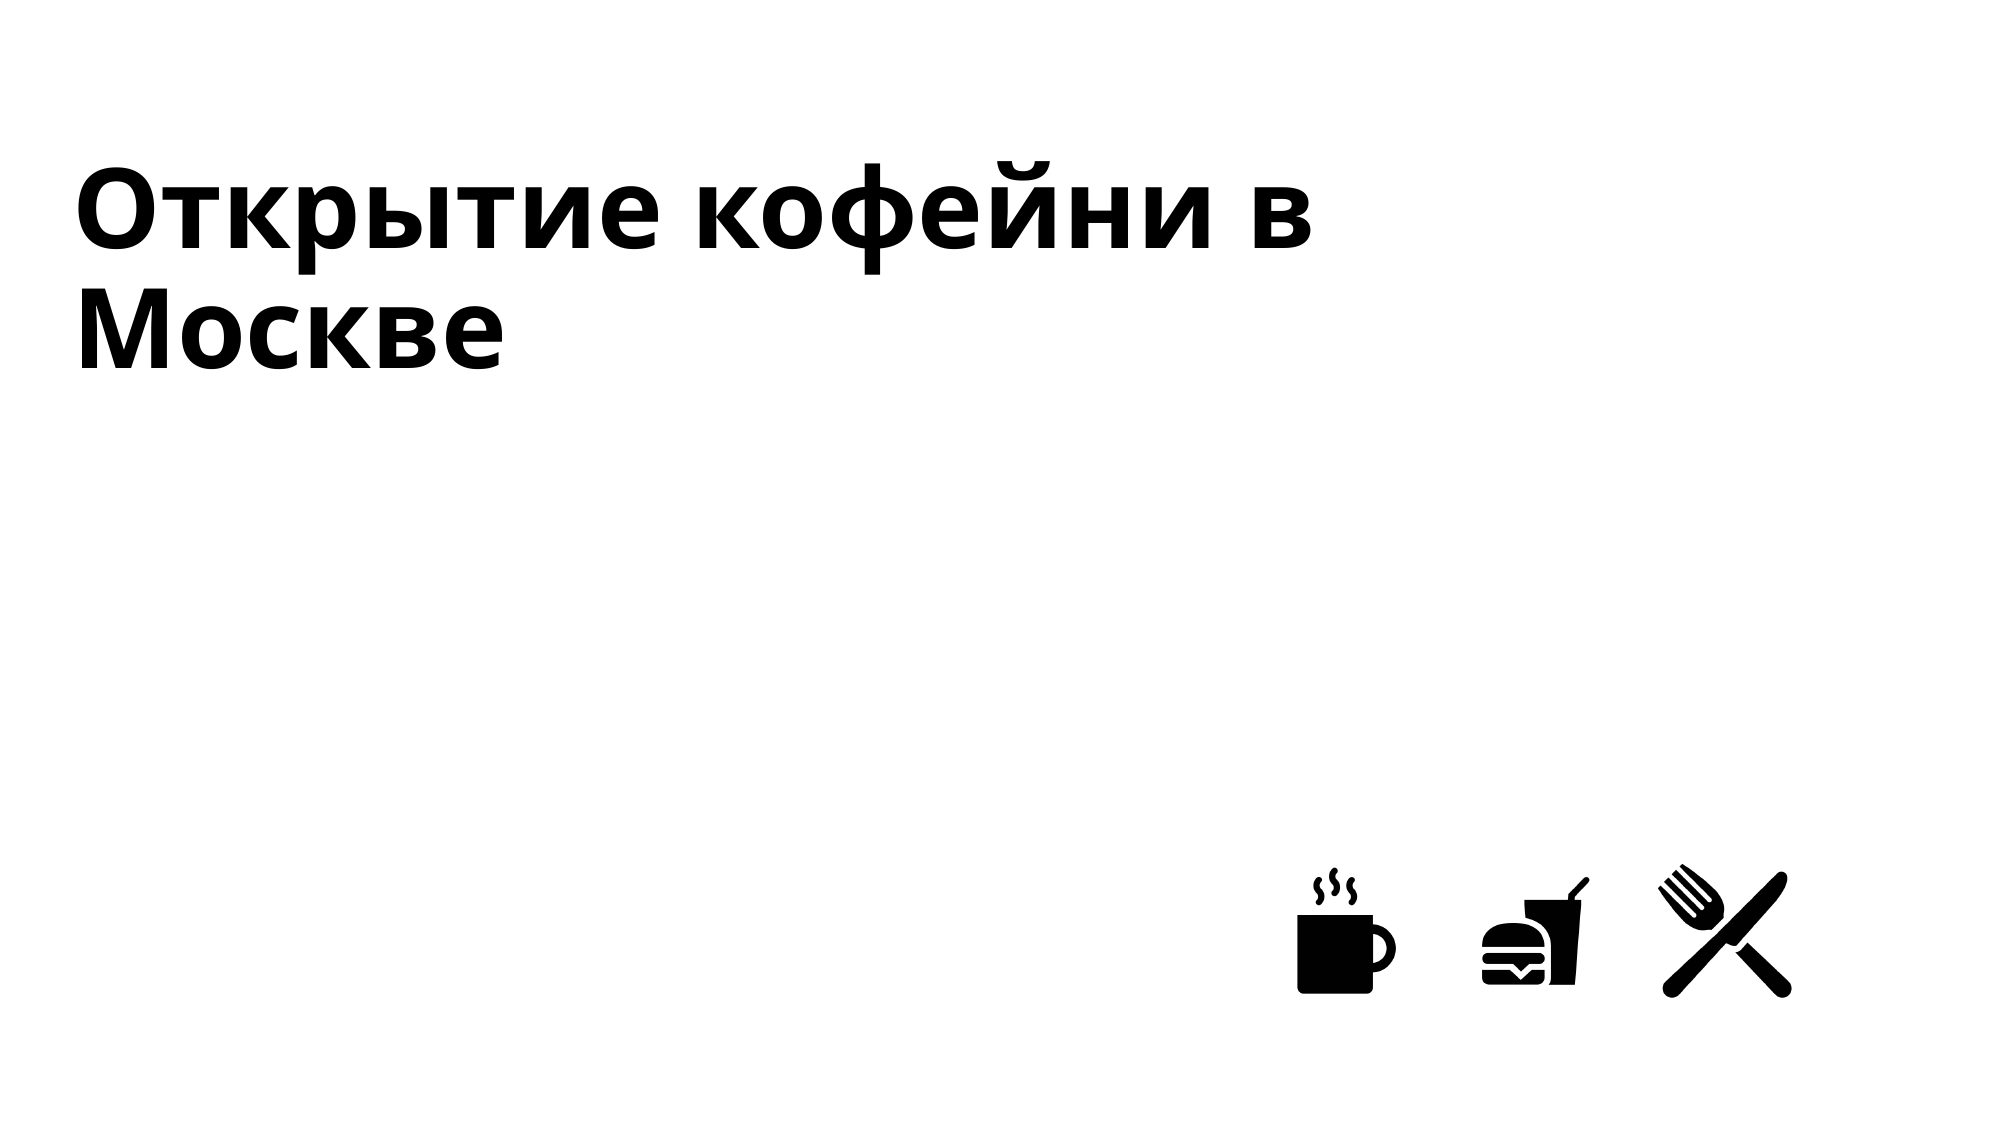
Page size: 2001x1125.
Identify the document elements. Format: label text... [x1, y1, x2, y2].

picture [1649, 855, 1800, 1006]
title Открытие кофейни в Москве [57, 142, 1558, 535]
picture [1460, 855, 1611, 1006]
picture [1271, 855, 1422, 1006]
